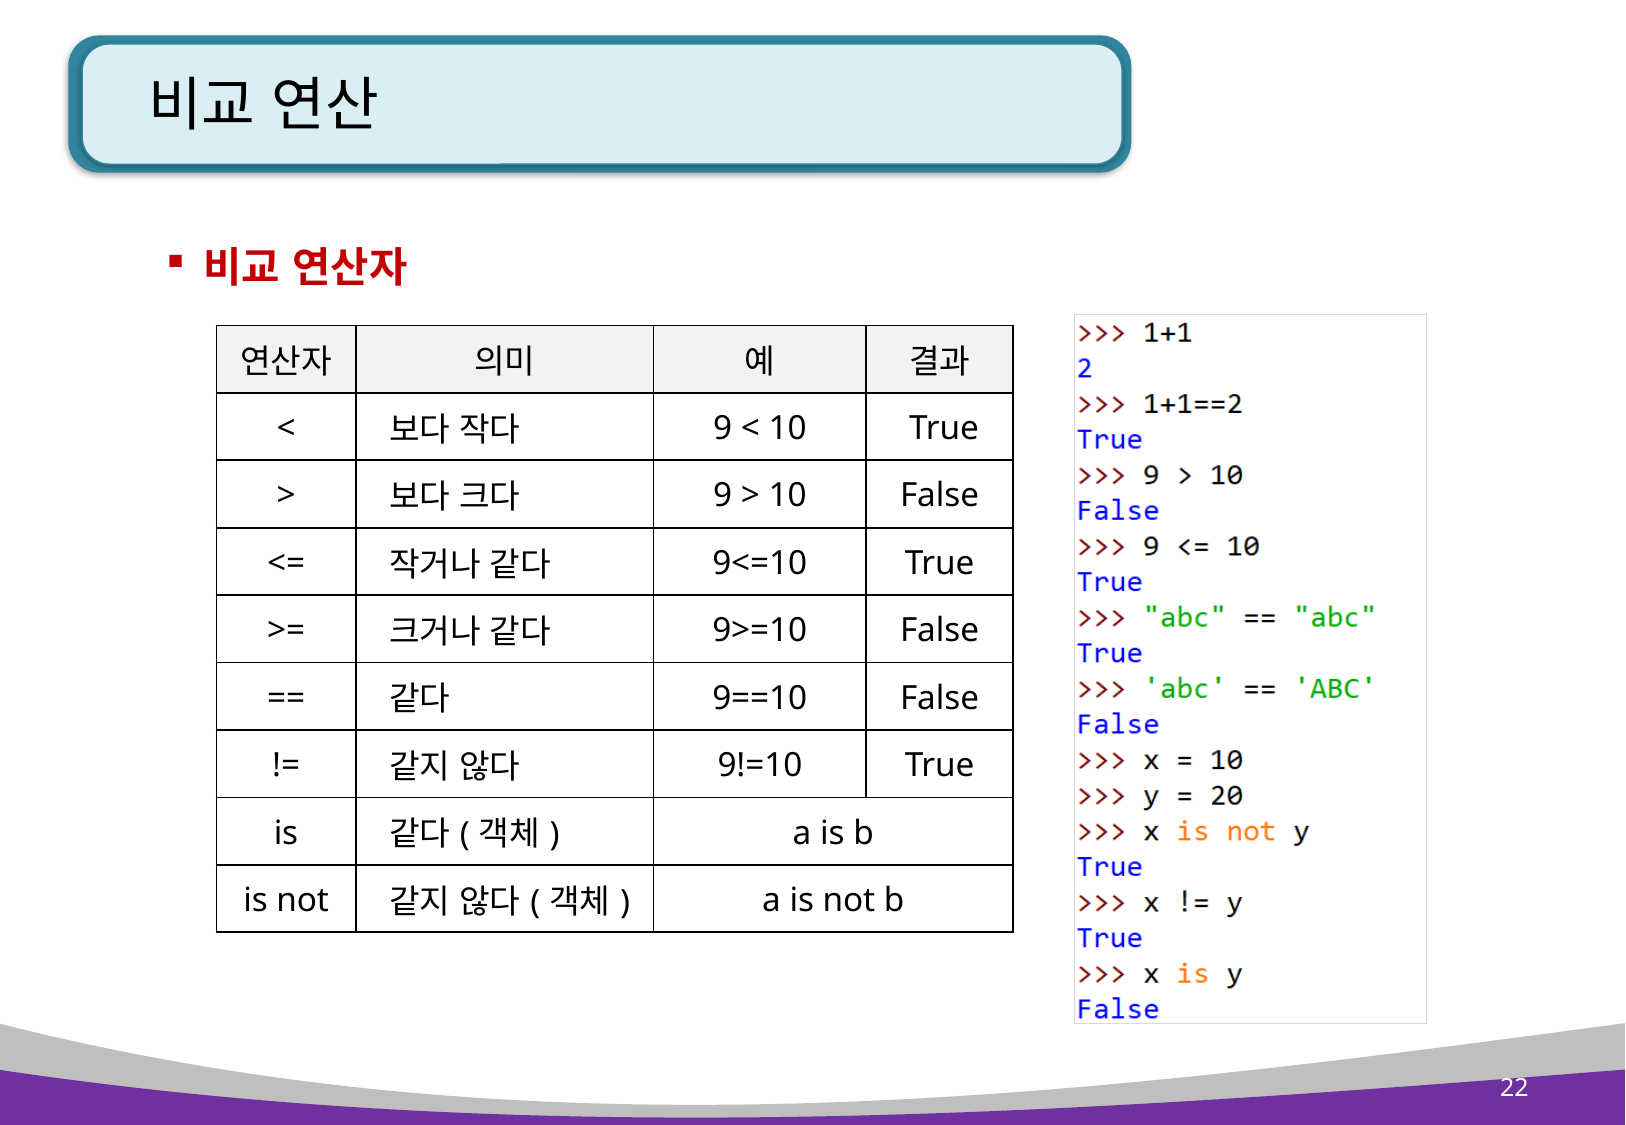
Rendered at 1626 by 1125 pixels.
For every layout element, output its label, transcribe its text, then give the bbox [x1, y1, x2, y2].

table_cell a is b [654, 798, 1012, 864]
text_box 비교 연산자 [151, 239, 778, 303]
table_cell 같다 [357, 663, 653, 729]
table_cell == [217, 663, 355, 729]
table_cell <= [217, 529, 355, 594]
table_cell 9<=10 [654, 529, 865, 594]
table_cell 작거나 같다 [357, 529, 653, 594]
table_cell a is not b [654, 866, 1012, 931]
table_cell False [867, 596, 1012, 662]
title 비교 연산 [103, 32, 1121, 173]
table_cell 보다 크다 [357, 461, 653, 527]
table_cell False [867, 663, 1012, 729]
table_header 의미 [357, 326, 653, 392]
table_cell 9!=10 [654, 731, 865, 797]
table_cell 9==10 [654, 663, 865, 729]
table_cell True [867, 731, 1012, 797]
table_cell 9 > 10 [654, 461, 865, 527]
picture [1073, 314, 1427, 1024]
slide_number 22 [1452, 1058, 1544, 1119]
table_cell 같지 않다(객체) [357, 866, 653, 931]
table_cell is [217, 798, 355, 864]
table_header 연산자 [217, 326, 355, 392]
table_cell 9>=10 [654, 596, 865, 662]
table_cell 보다 작다 [357, 394, 653, 459]
table_cell >= [217, 596, 355, 662]
table_cell is not [217, 866, 355, 931]
table_cell 같지 않다 [357, 731, 653, 797]
table_header 결과 [867, 326, 1012, 392]
table_cell 9 < 10 [654, 394, 865, 459]
table_cell > [217, 461, 355, 527]
table_cell True [867, 529, 1012, 594]
table_cell < [217, 394, 355, 459]
table_header 예 [654, 326, 865, 392]
table_cell != [217, 731, 355, 797]
table_cell False [867, 461, 1012, 527]
table_cell True [867, 394, 1012, 459]
table_cell 같다(객체) [357, 798, 653, 864]
table_cell 크거나 같다 [357, 596, 653, 662]
